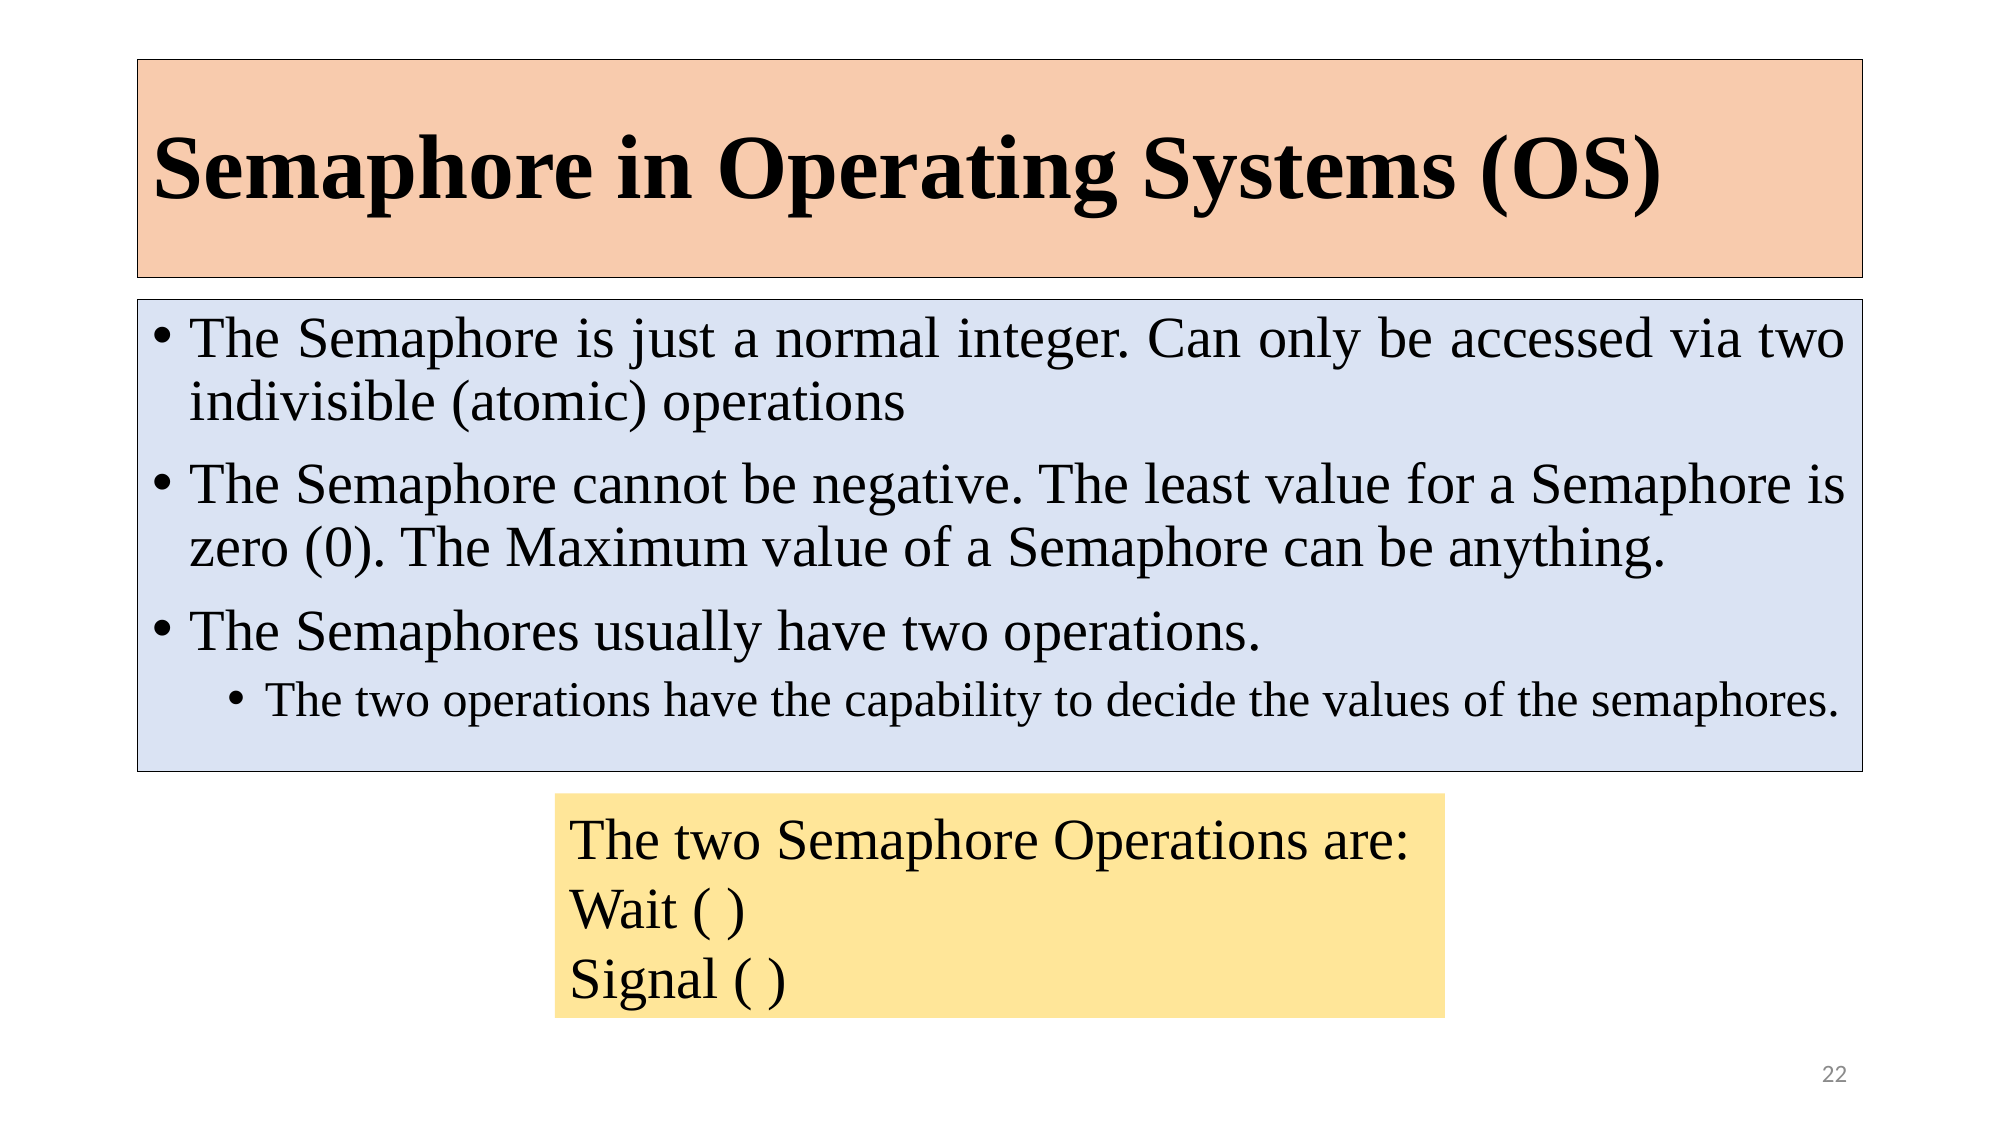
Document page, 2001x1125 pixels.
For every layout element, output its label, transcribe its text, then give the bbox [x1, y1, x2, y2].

title Semaphore in Operating Systems (OS) [137, 59, 1863, 278]
text_box The two Semaphore Operations are: Wait ( ) Signal ( ) [554, 793, 1445, 1018]
slide_number 22 [1412, 1042, 1863, 1103]
list The Semaphore is just a normal integer. Can only be accessed via two indivisible (atomic) operations The Semaphore cannot be negative. The least value for a Semaphore is zero (0). The Maximum value of a Semaphore can be anything. The Semaphores usually have two operations. The two operations have the capability to decide the values of the semaphores. [137, 299, 1863, 772]
